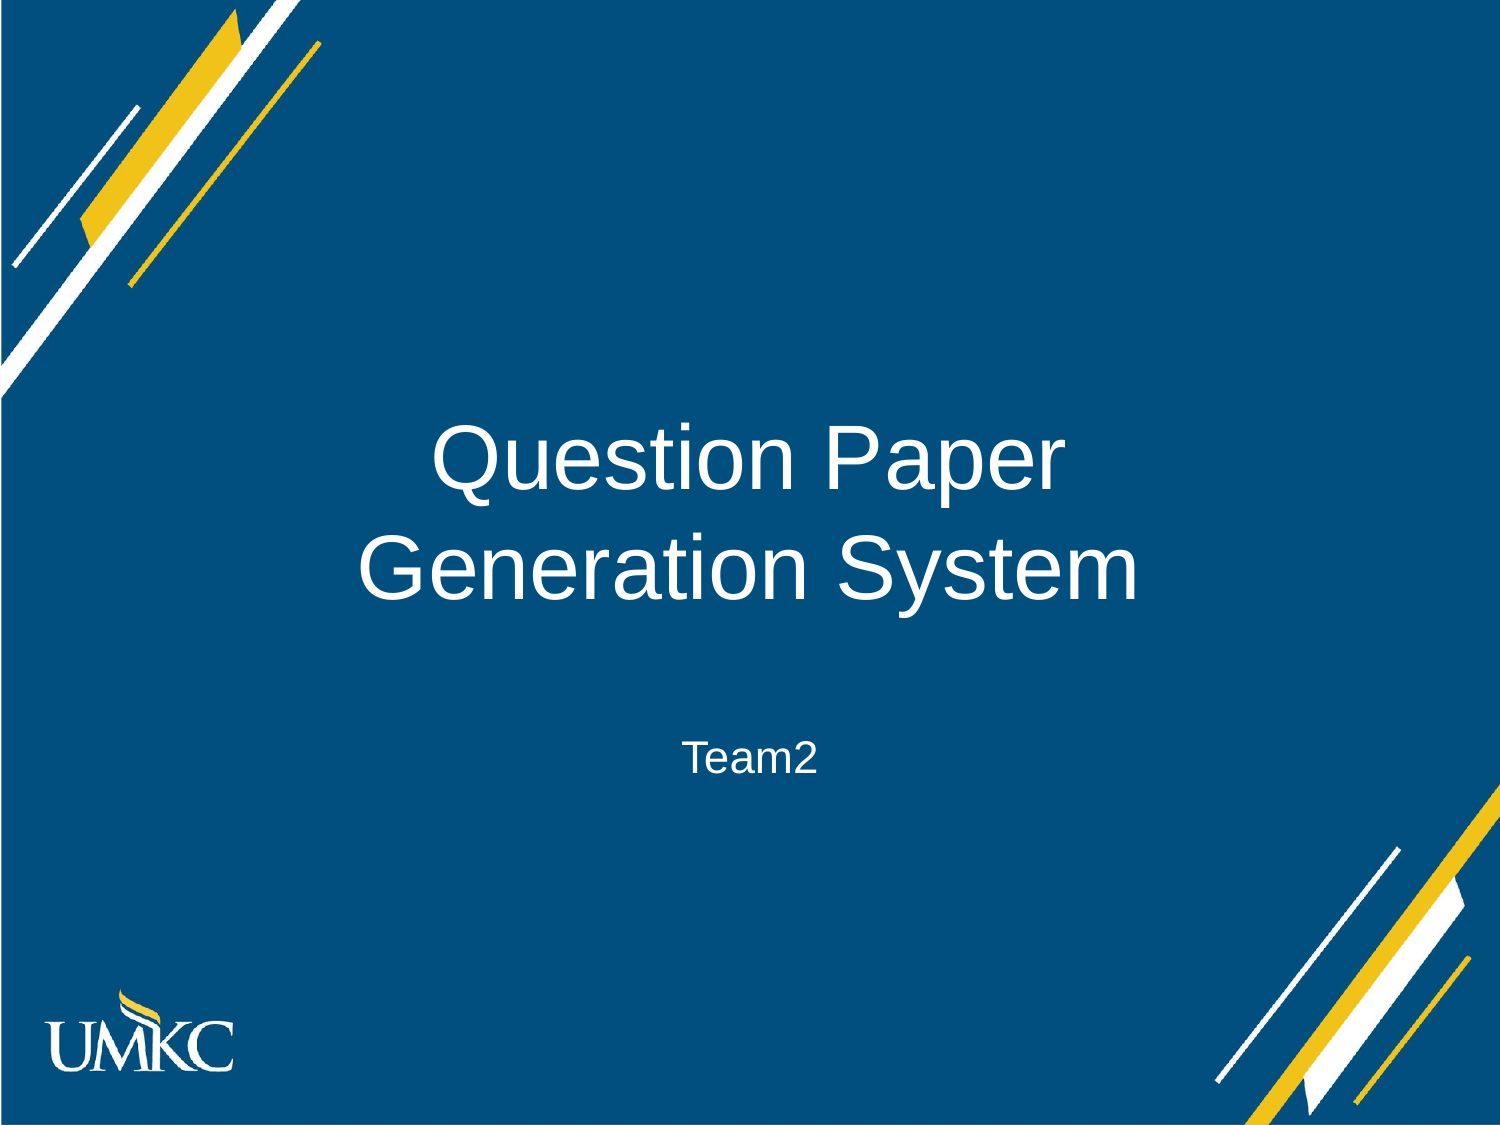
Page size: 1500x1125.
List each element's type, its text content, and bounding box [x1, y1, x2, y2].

subtitle Team2 [306, 719, 1193, 833]
title Question Paper Generation System [306, 387, 1193, 629]
picture [0, 0, 1500, 1125]
